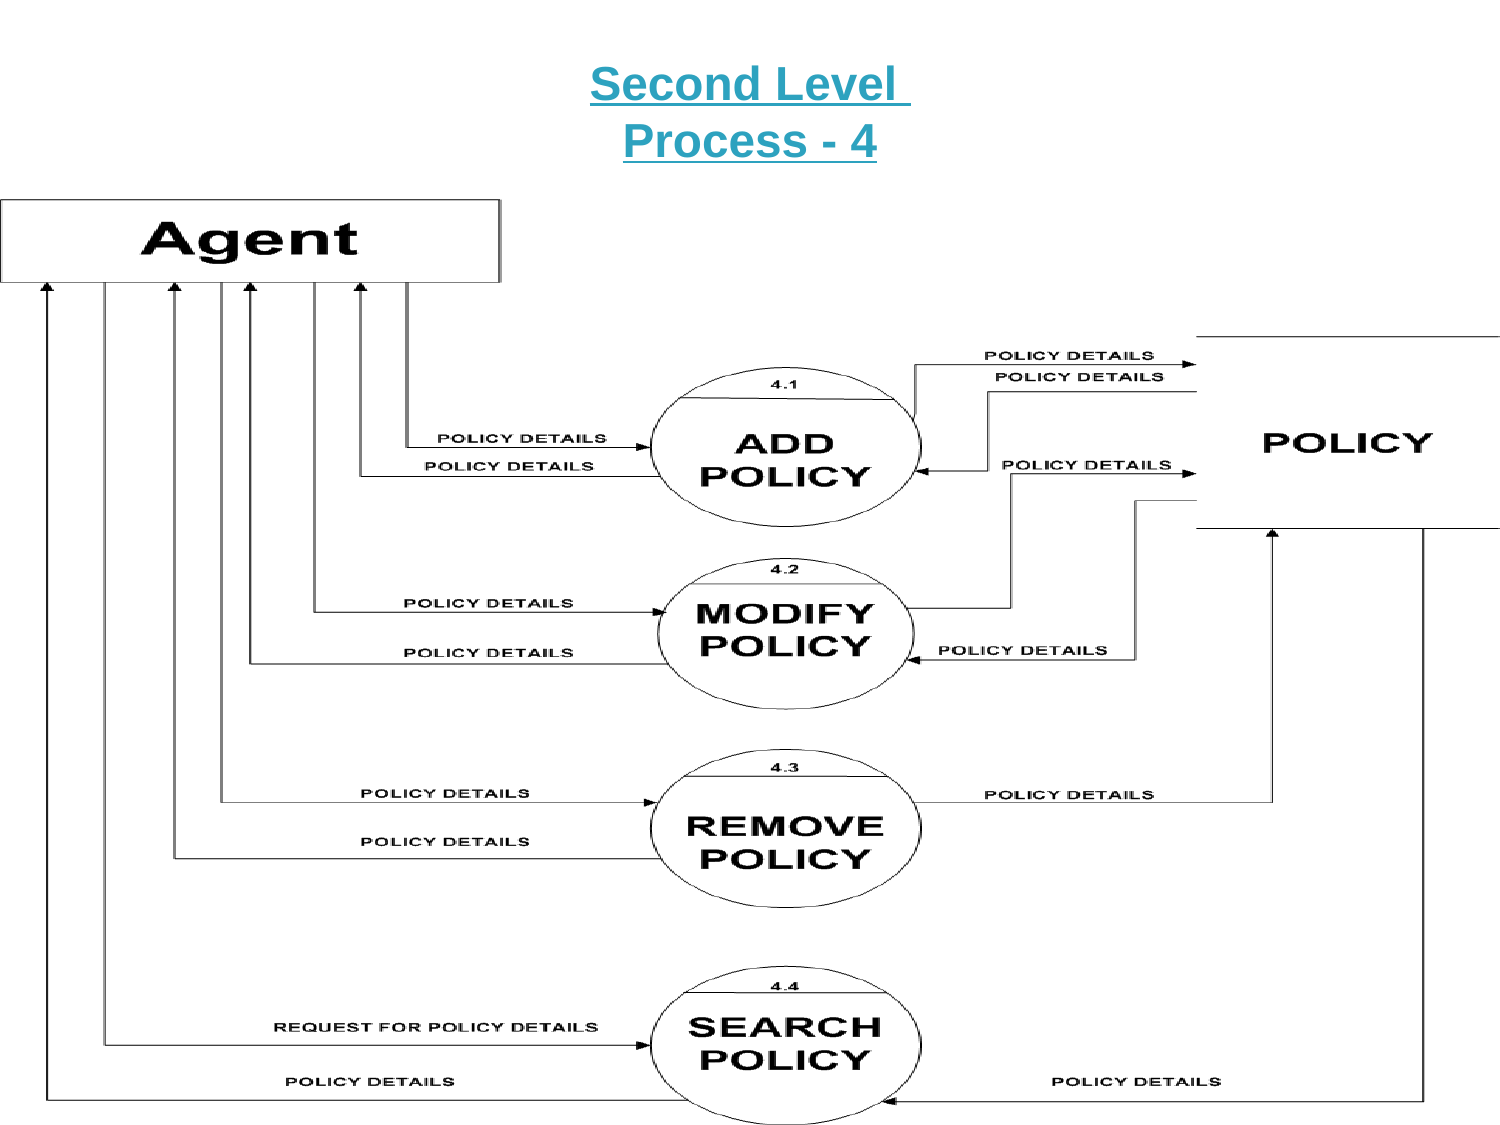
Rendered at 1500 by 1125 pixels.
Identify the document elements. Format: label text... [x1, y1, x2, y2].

title Second Level Process - 4 [75, 45, 1425, 199]
picture [0, 199, 1500, 1125]
